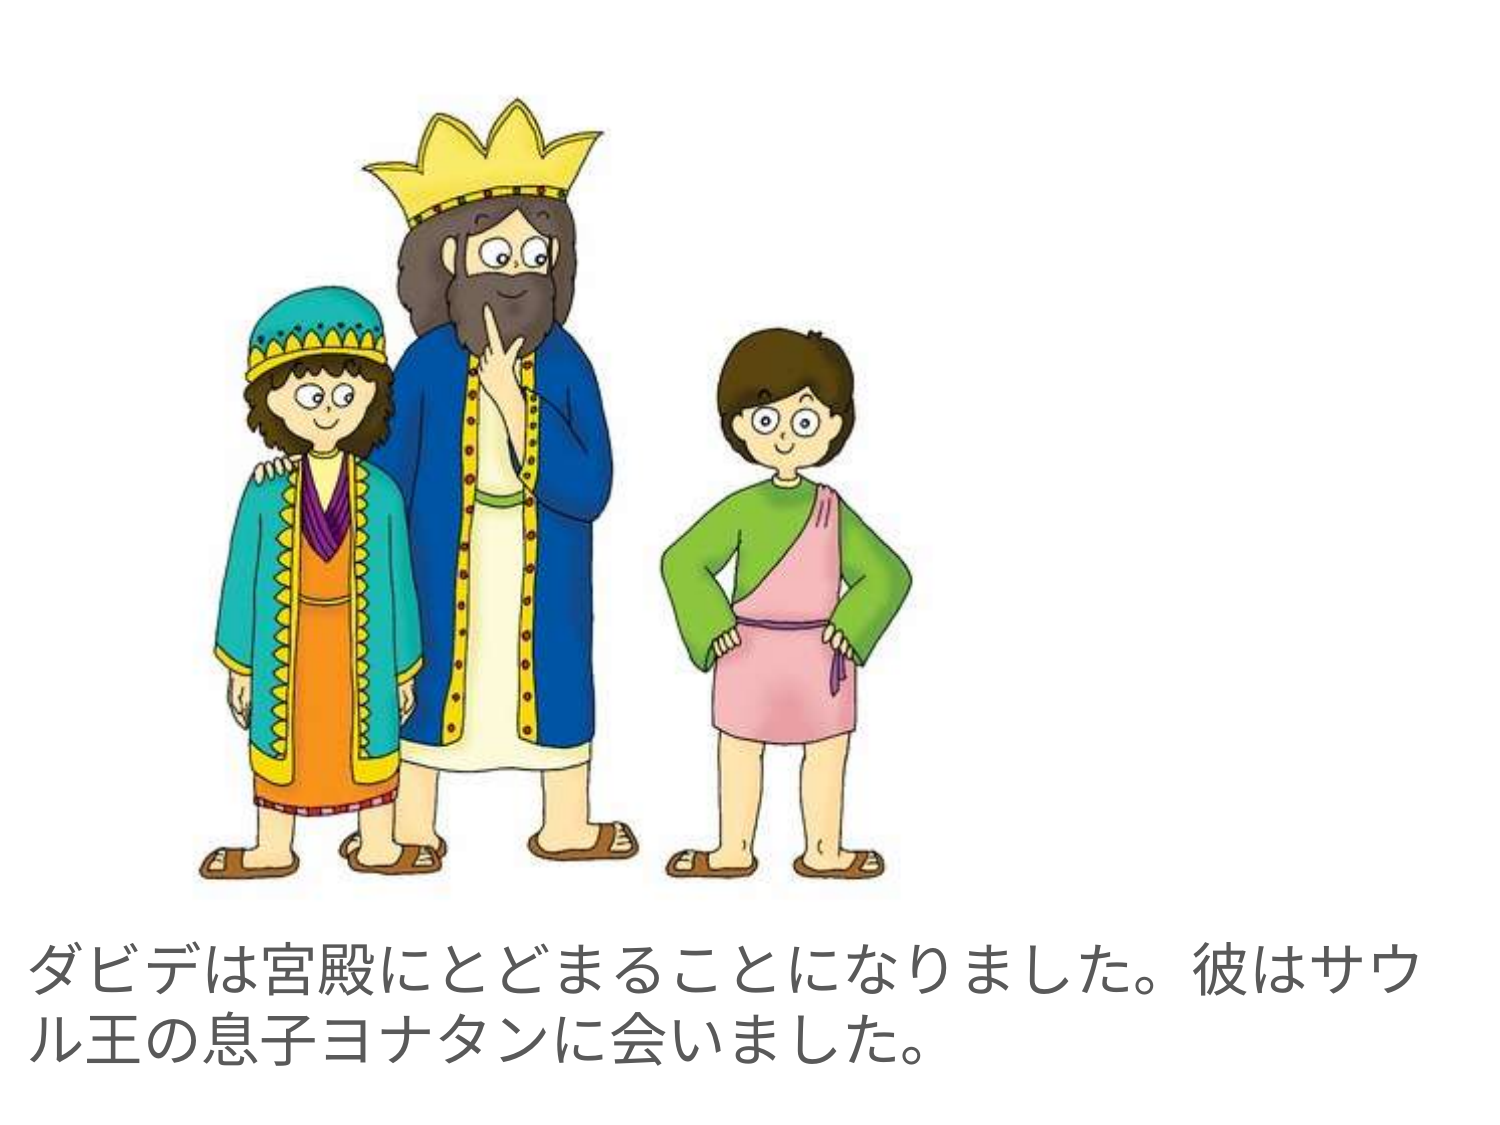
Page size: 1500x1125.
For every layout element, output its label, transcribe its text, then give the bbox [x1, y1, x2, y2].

text_box ダビデは宮殿にとどまることになりました。彼はサウル王の息子ヨナタンに会いました。 [11, 925, 1483, 1081]
picture [97, 0, 1403, 926]
